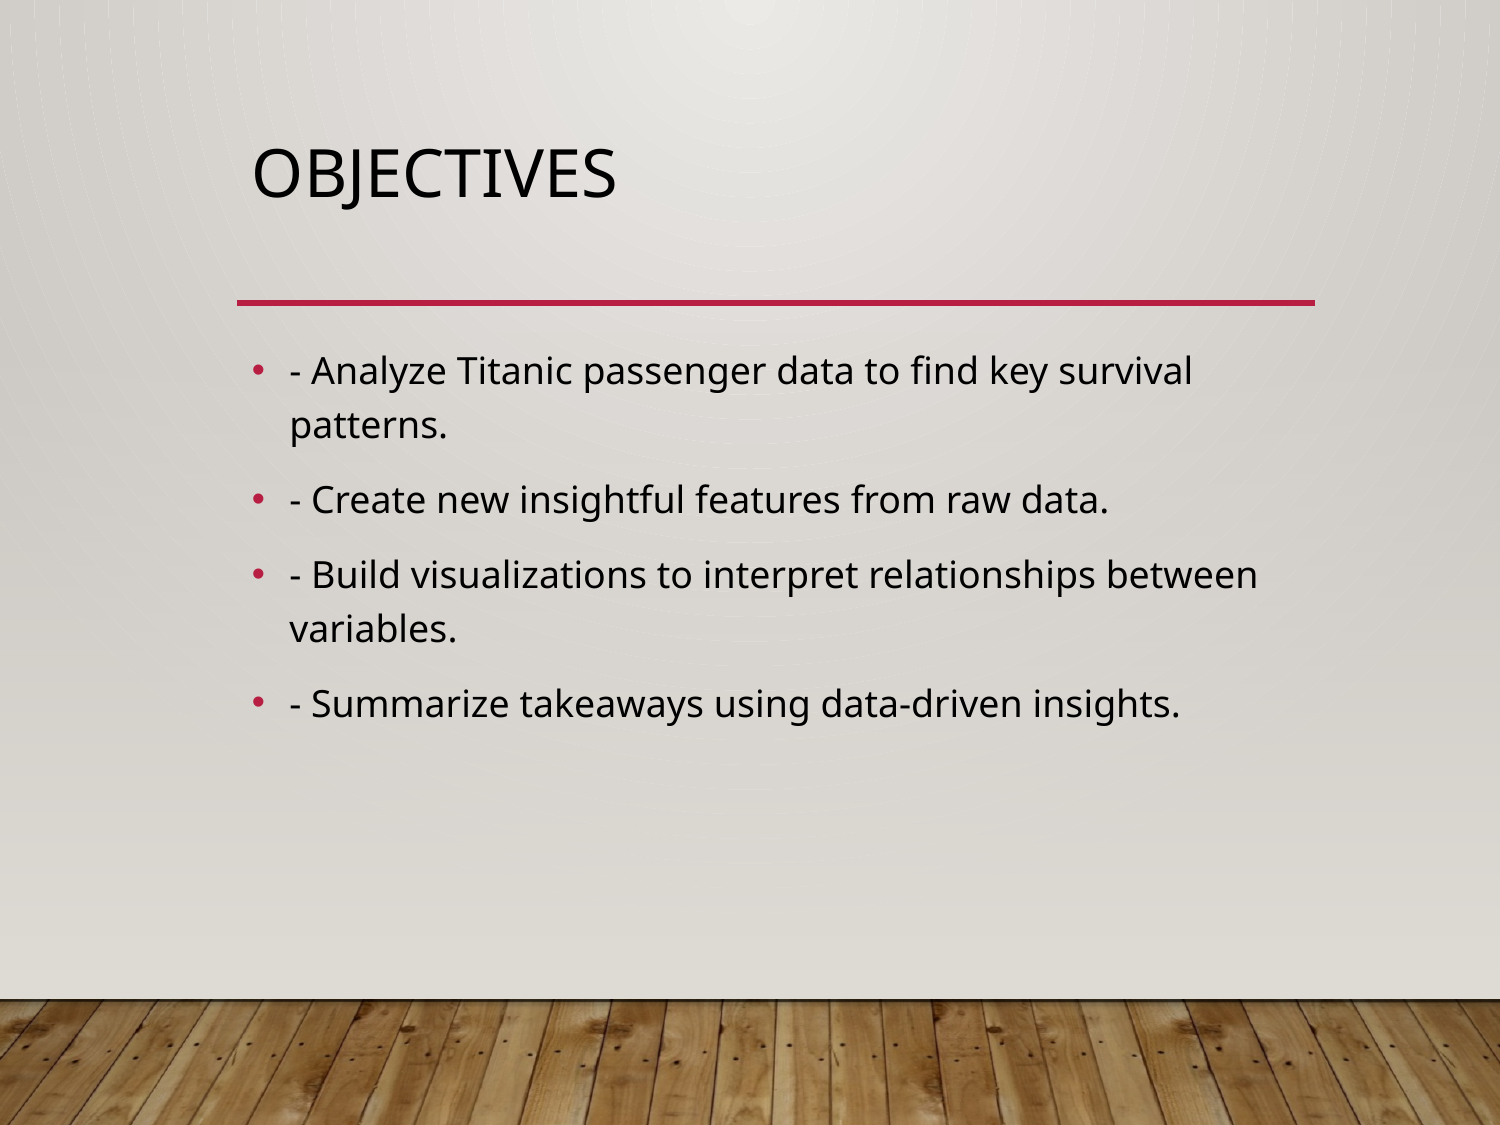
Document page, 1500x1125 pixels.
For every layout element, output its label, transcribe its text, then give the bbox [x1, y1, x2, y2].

list - Analyze Titanic passenger data to find key survival patterns. - Create new insightful features from raw data. - Build visualizations to interpret relationships between variables. - Summarize takeaways using data-driven insights. [236, 330, 1315, 897]
picture [0, 999, 1500, 1125]
title Objectives [236, 131, 1315, 305]
